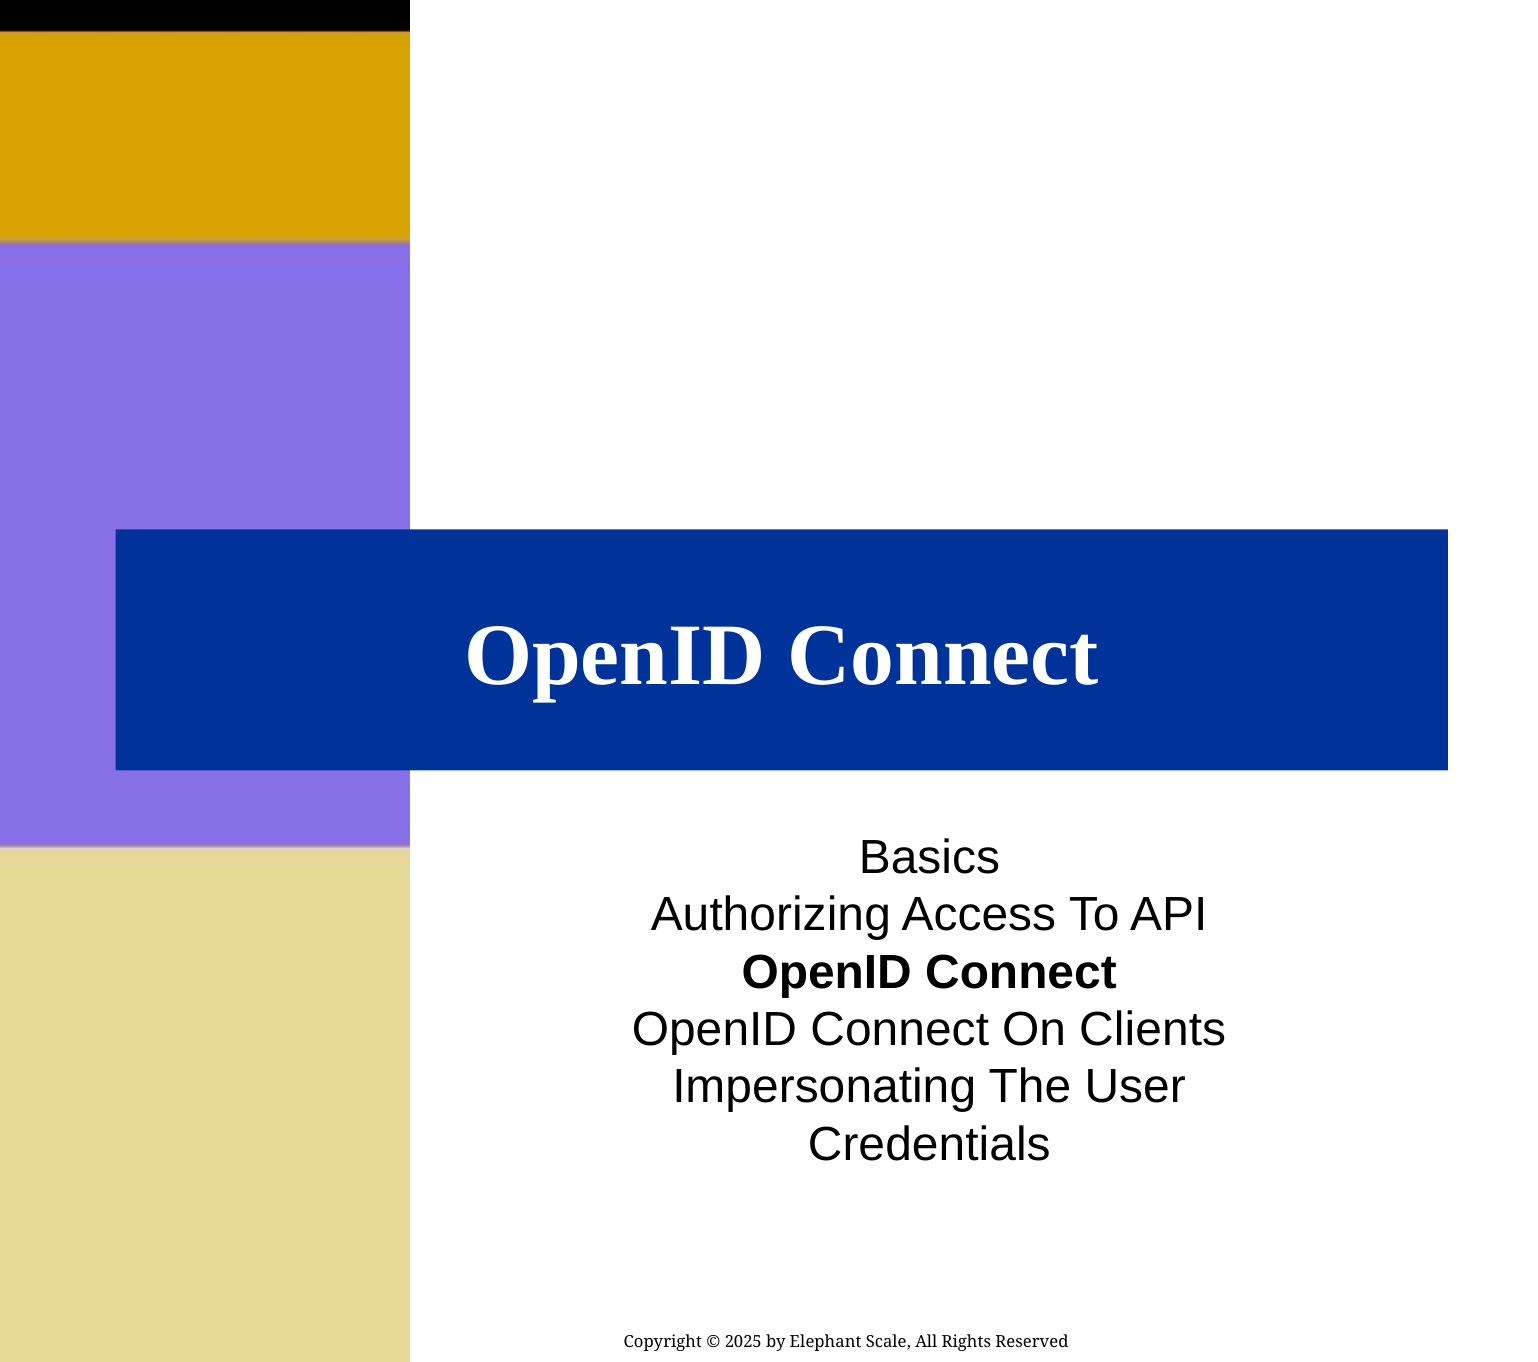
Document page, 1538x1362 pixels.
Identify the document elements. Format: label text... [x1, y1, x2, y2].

text_box Copyright © 2025 by Elephant Scale, All Rights Reserved [608, 1322, 1085, 1358]
subtitle Basics Authorizing Access To API OpenID Connect OpenID Connect On Clients Impersonating The User Credentials [409, 817, 1450, 884]
picture [0, 0, 410, 1362]
title OpenID Connect [115, 529, 1449, 771]
